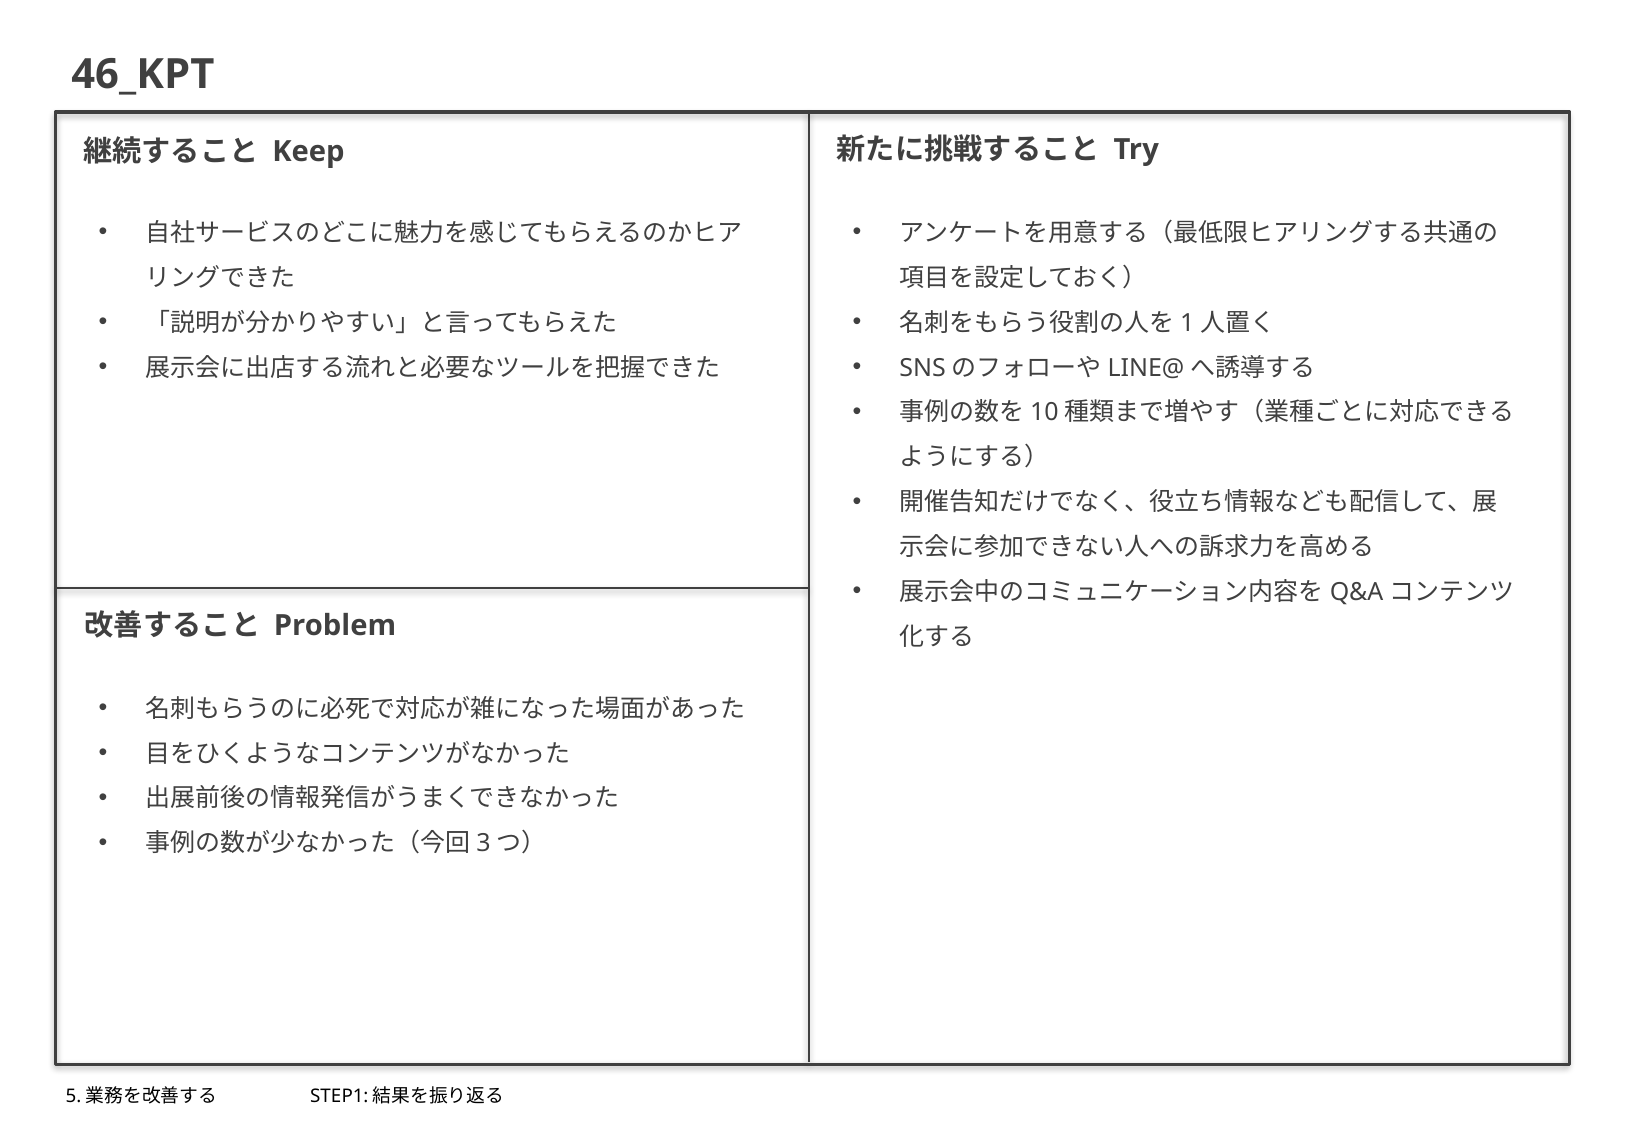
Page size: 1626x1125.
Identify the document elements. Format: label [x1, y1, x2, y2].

text_box [55, 110, 1570, 1065]
text_box [50, 1076, 232, 1114]
text_box [56, 39, 230, 104]
text_box [295, 1076, 519, 1114]
